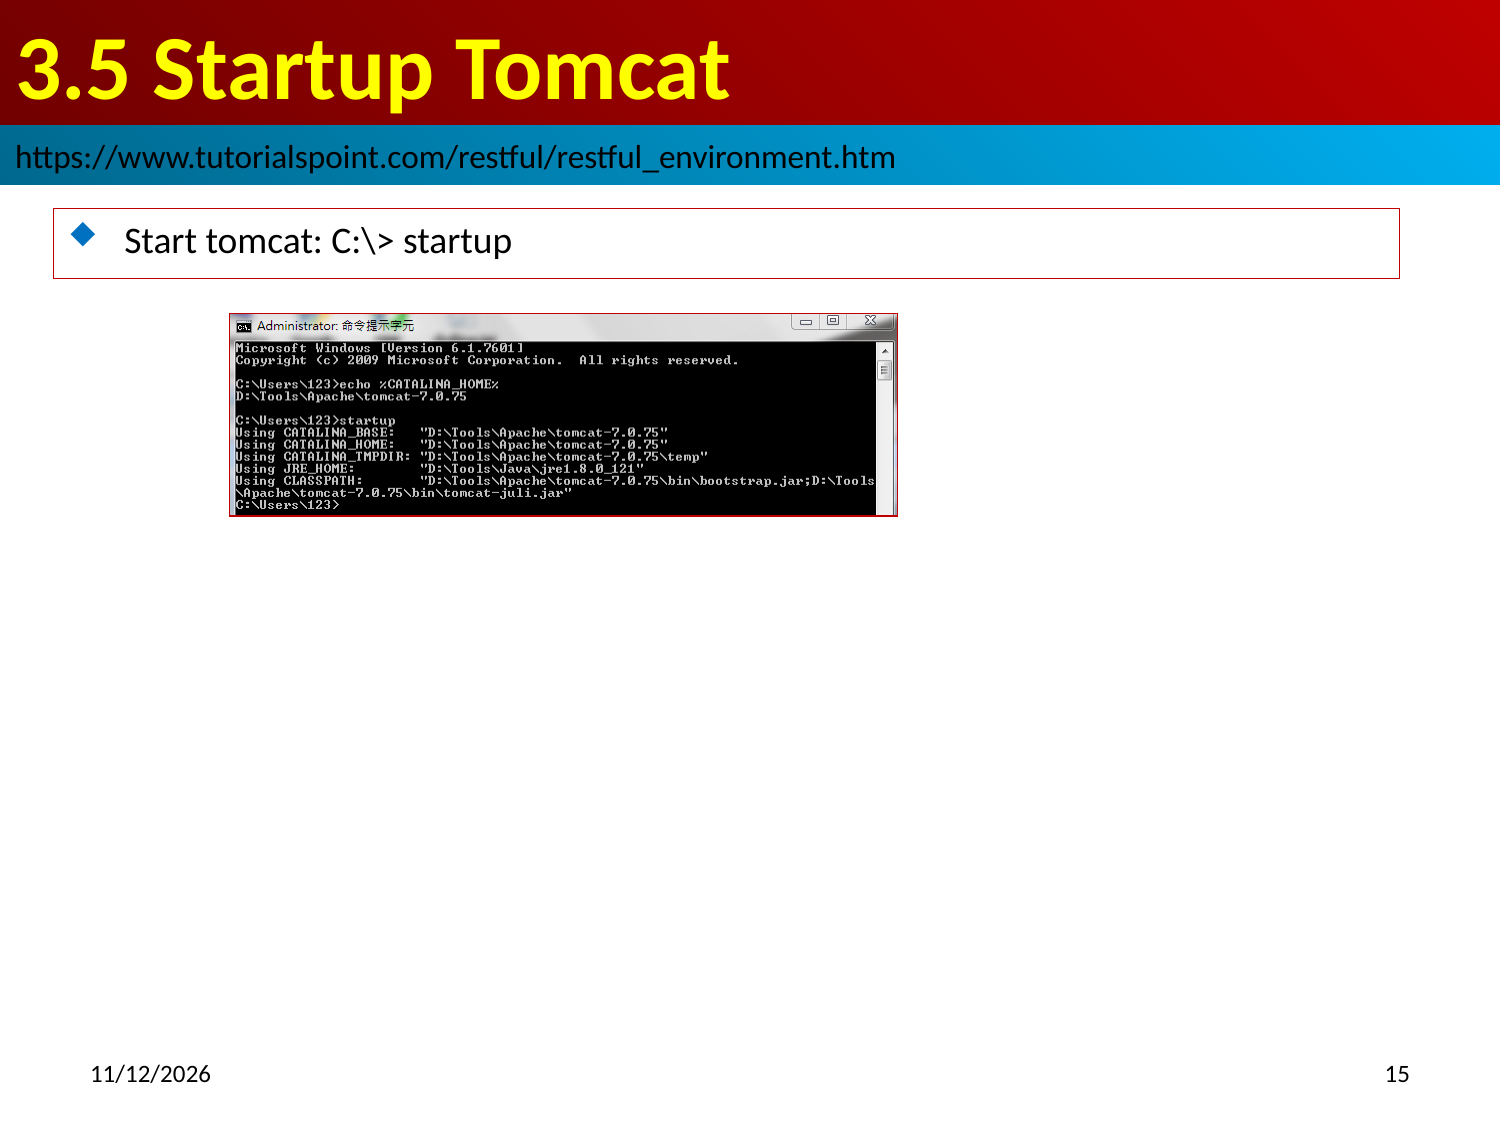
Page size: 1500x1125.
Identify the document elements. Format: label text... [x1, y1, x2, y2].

text_box https://www.tutorialspoint.com/restful/restful_environment.htm [0, 125, 1500, 185]
slide_number 15 [1074, 1042, 1425, 1103]
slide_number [75, 1042, 425, 1103]
text_box Start tomcat: C:\> startup [53, 208, 1400, 279]
title 3.5 Startup Tomcat [0, 0, 1500, 125]
picture [229, 314, 897, 516]
